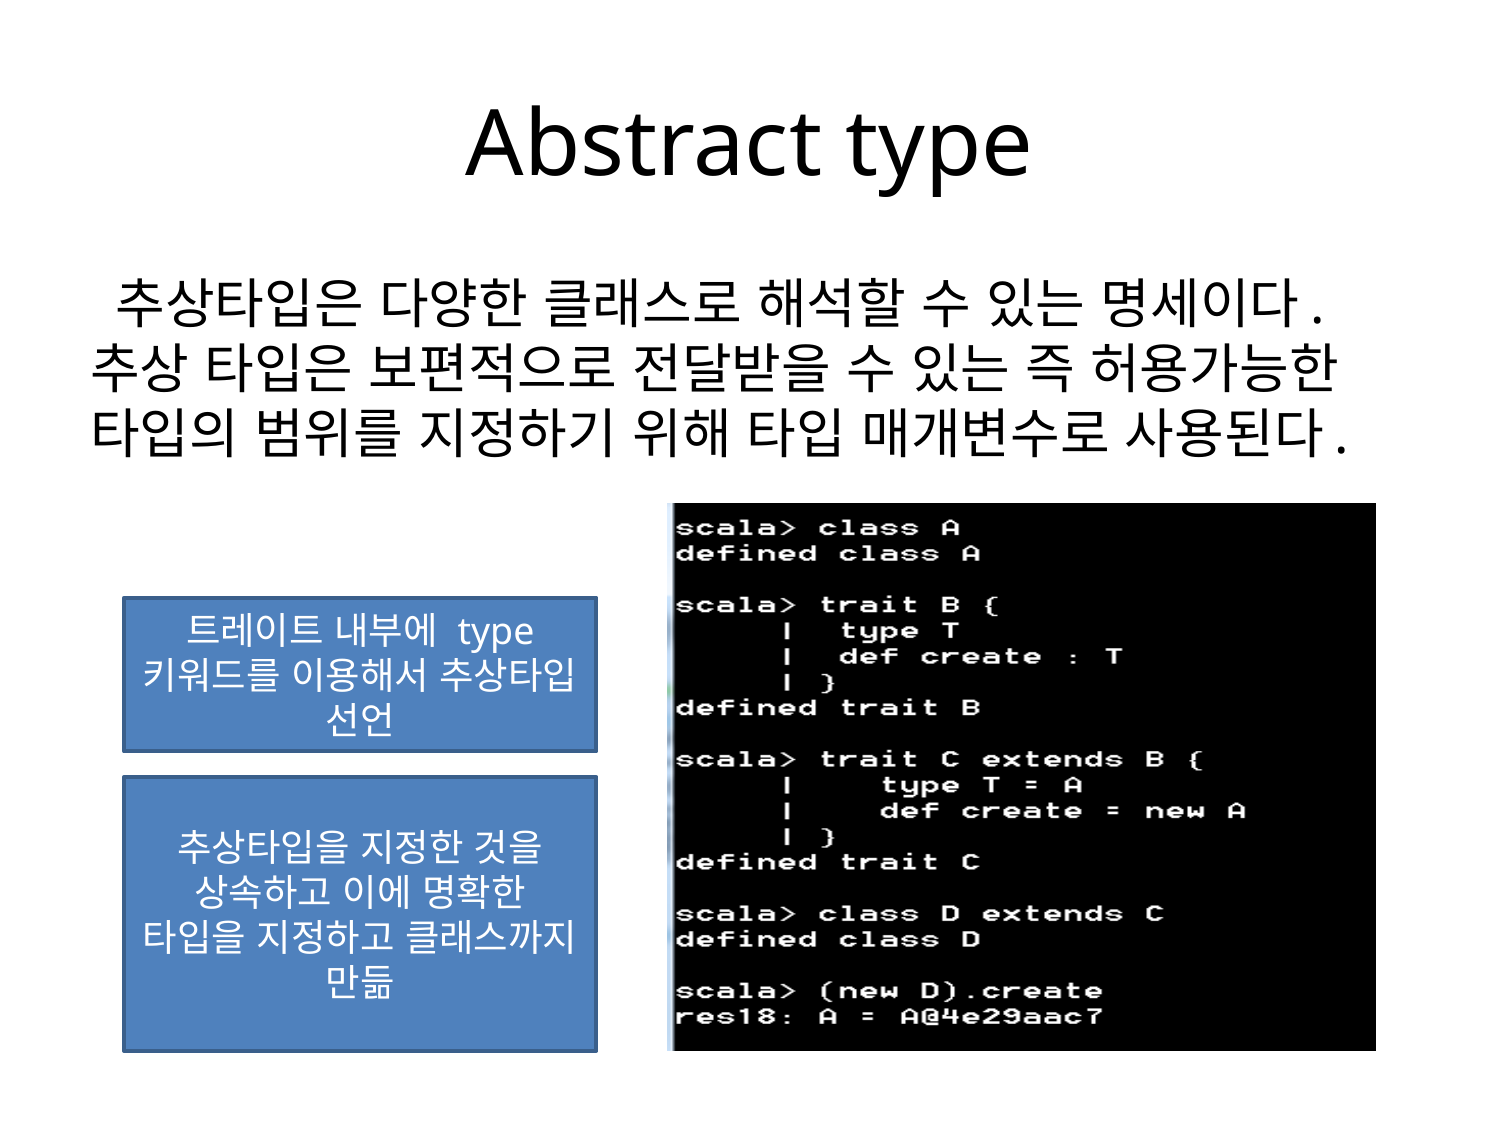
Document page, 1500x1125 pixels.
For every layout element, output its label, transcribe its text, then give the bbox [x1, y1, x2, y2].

text_box 트레이트 내부에 type 키워드를 이용해서 추상타입 선언 [122, 596, 598, 753]
picture [667, 503, 1377, 1052]
title Abstract type [75, 45, 1425, 233]
list 추상타입은 다양한 클래스로 해석할 수 있는 명세이다. 추상 타입은 보편적으로 전달받을 수 있는 즉 허용가능한 타입의 범위를 지정하기 위해 타입 매개변수로 사용된다. [75, 262, 1400, 516]
text_box 추상타입을 지정한 것을 상속하고 이에 명확한 타입을 지정하고 클래스까지 만듦 [122, 775, 598, 1053]
